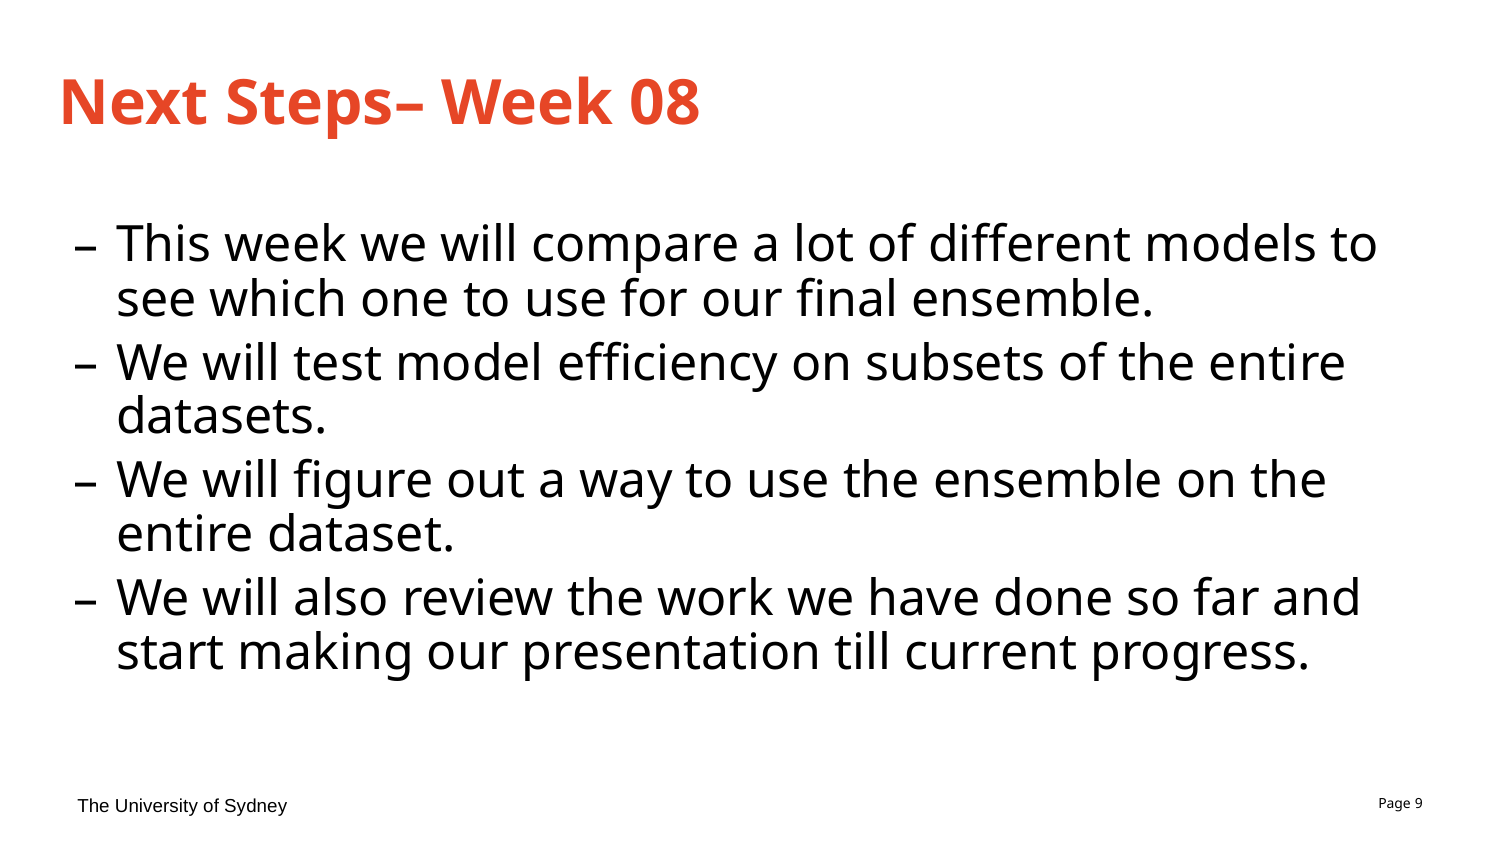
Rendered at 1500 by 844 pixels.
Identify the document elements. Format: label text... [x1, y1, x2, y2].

title Next Steps– Week 08 [58, 61, 1442, 142]
list This week we will compare a lot of different models to see which one to use for our final ensemble. We will test model efficiency on subsets of the entire datasets. We will figure out a way to use the ensemble on the entire dataset. We will also review the work we have done so far and start making our presentation till current progress. [58, 211, 1425, 633]
